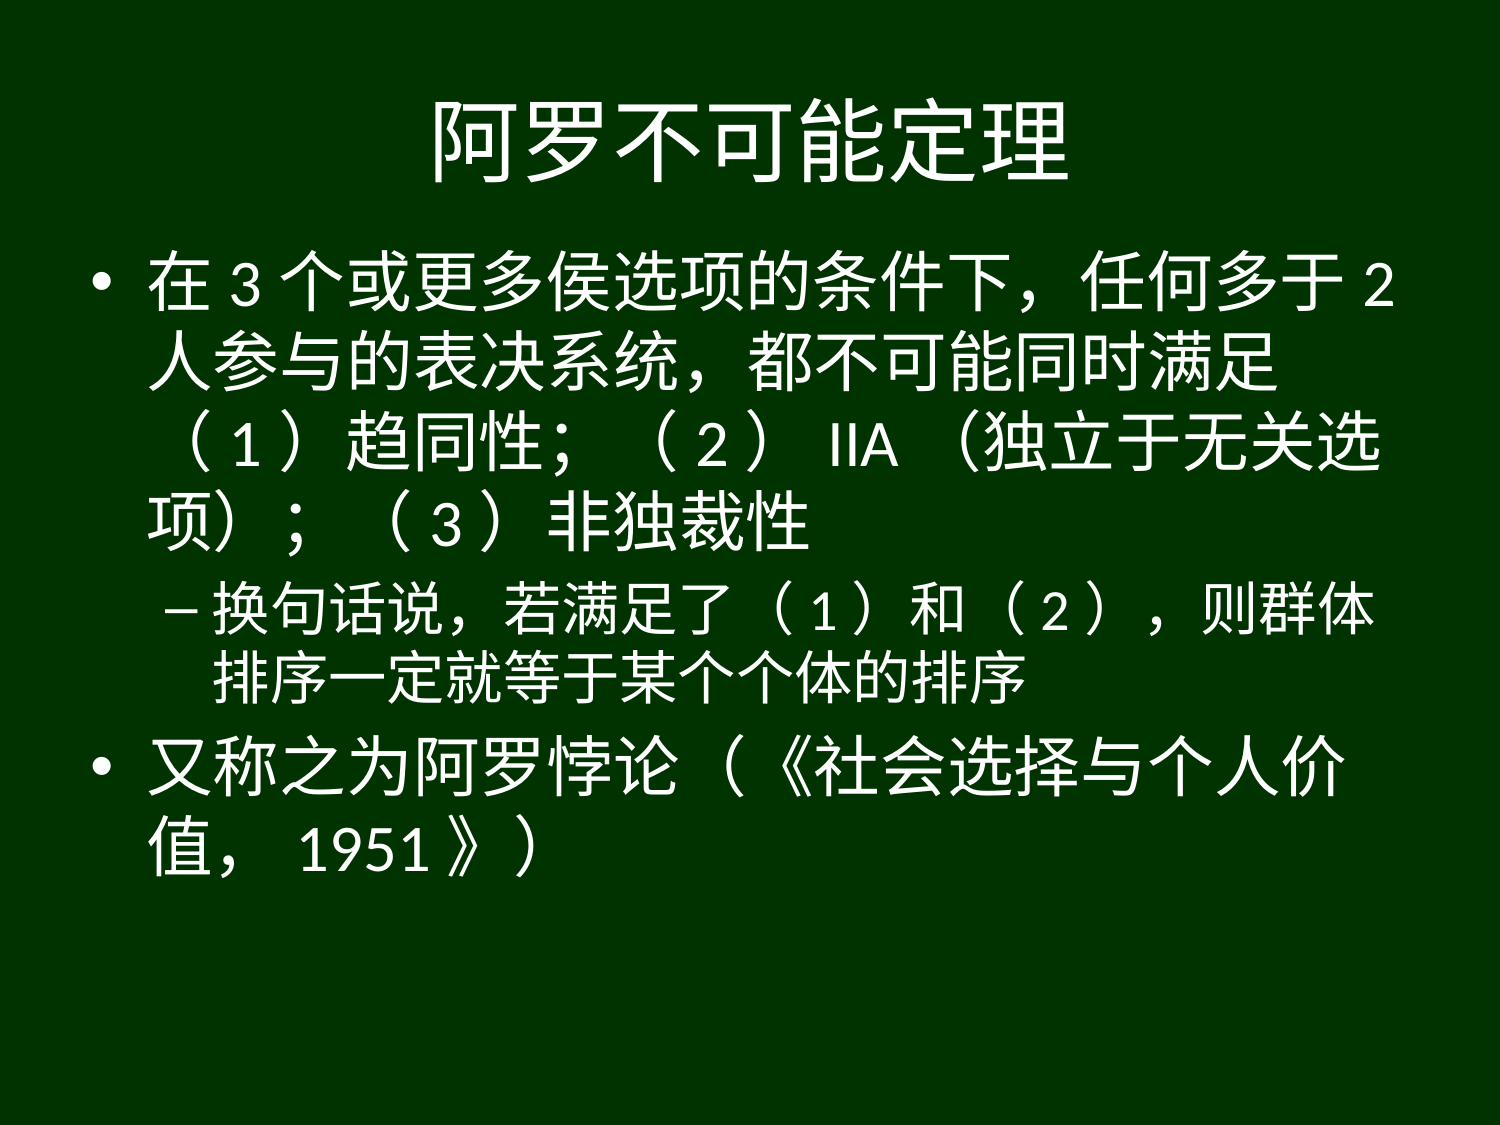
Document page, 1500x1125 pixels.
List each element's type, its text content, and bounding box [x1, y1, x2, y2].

title 阿罗不可能定理 [75, 45, 1425, 232]
list 在3个或更多侯选项的条件下，任何多于2人参与的表决系统，都不可能同时满足（1）趋同性；（2）IIA（独立于无关选项）；（3）非独裁性 换句话说，若满足了（1）和（2），则群体排序一定就等于某个个体的排序 又称之为阿罗悖论（《社会选择与个人价值，1951》） [75, 232, 1425, 976]
